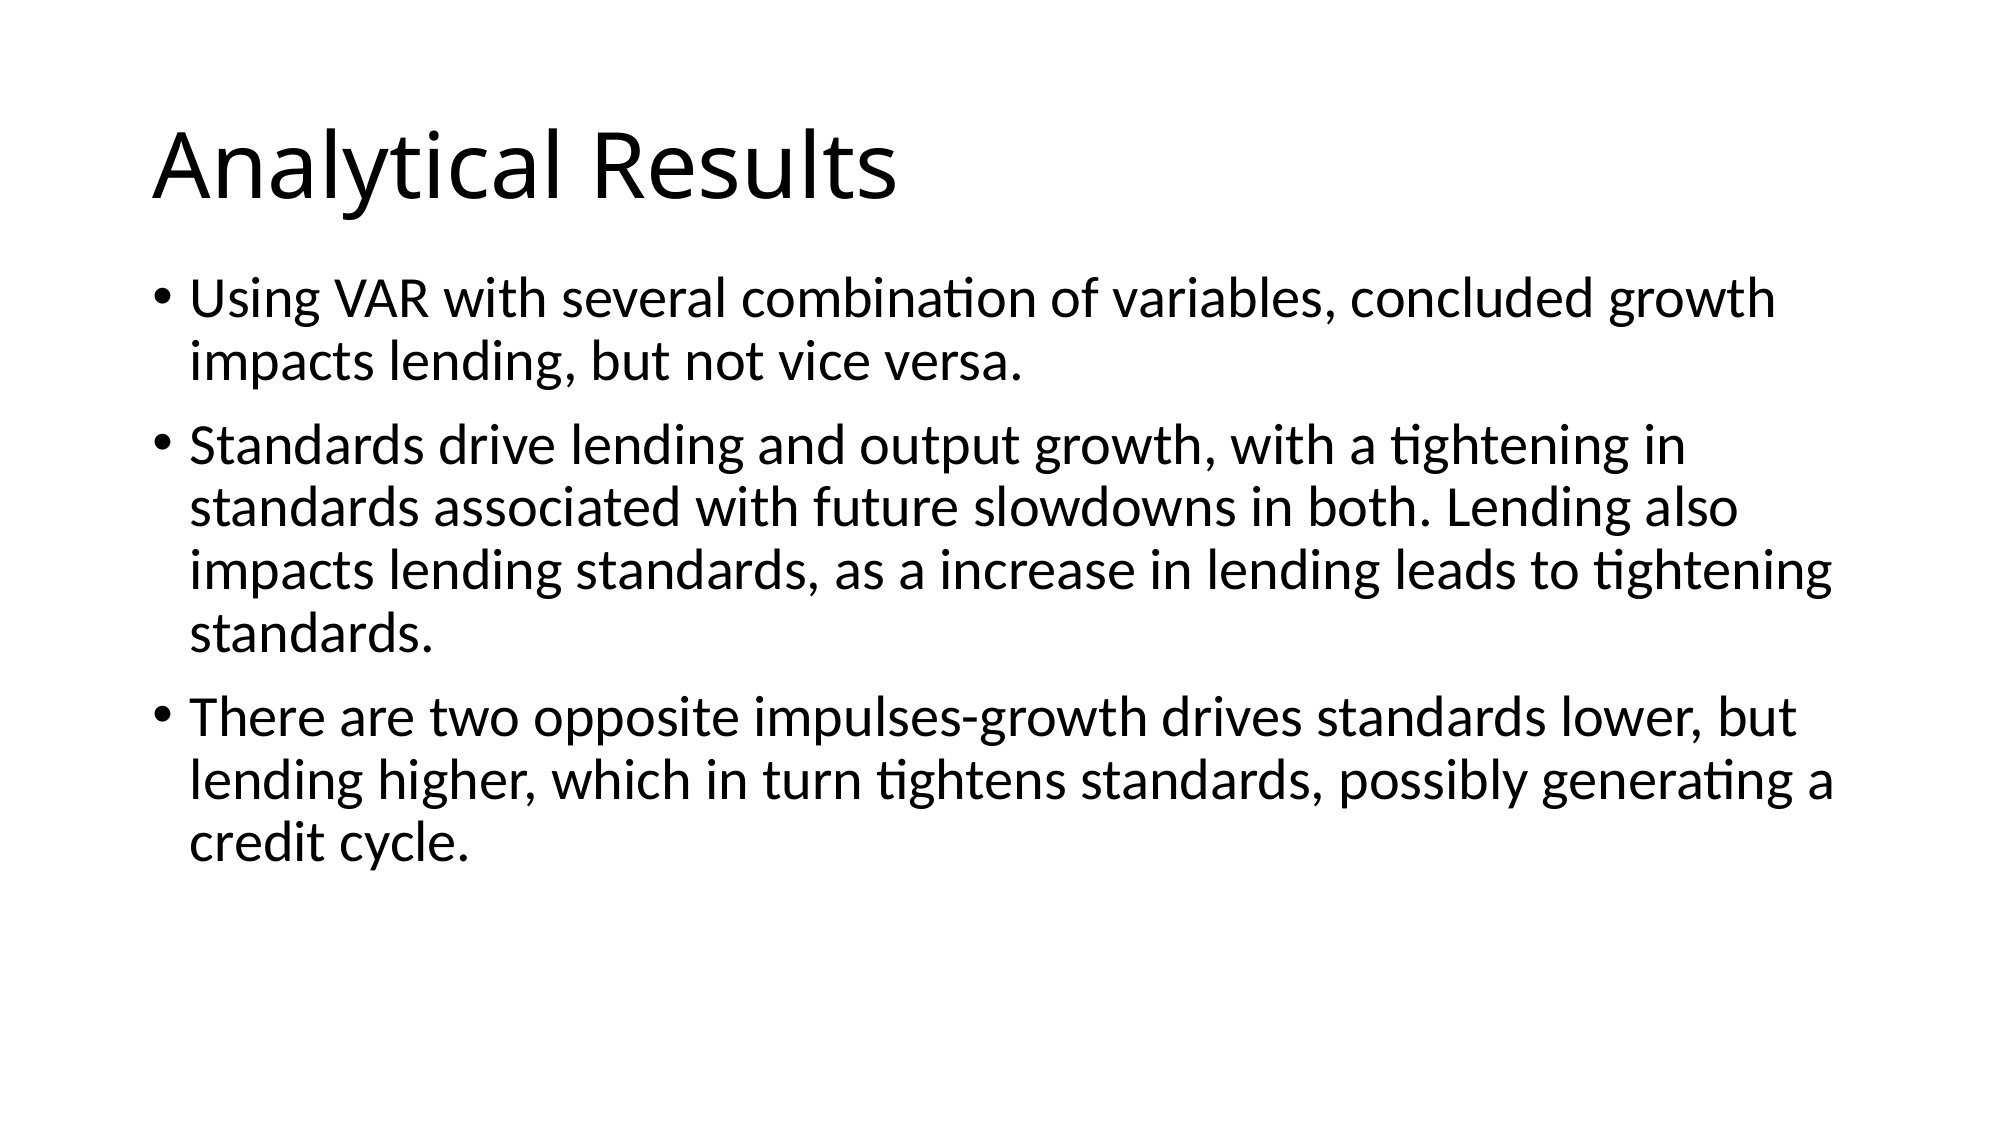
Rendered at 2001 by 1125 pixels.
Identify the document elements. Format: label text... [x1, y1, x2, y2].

list Using VAR with several combination of variables, concluded growth impacts lending, but not vice versa. Standards drive lending and output growth, with a tightening in standards associated with future slowdowns in both. Lending also impacts lending standards, as a increase in lending leads to tightening standards. There are two opposite impulses-growth drives standards lower, but lending higher, which in turn tightens standards, possibly generating a credit cycle. [137, 259, 1863, 974]
title Analytical Results [137, 59, 1863, 259]
